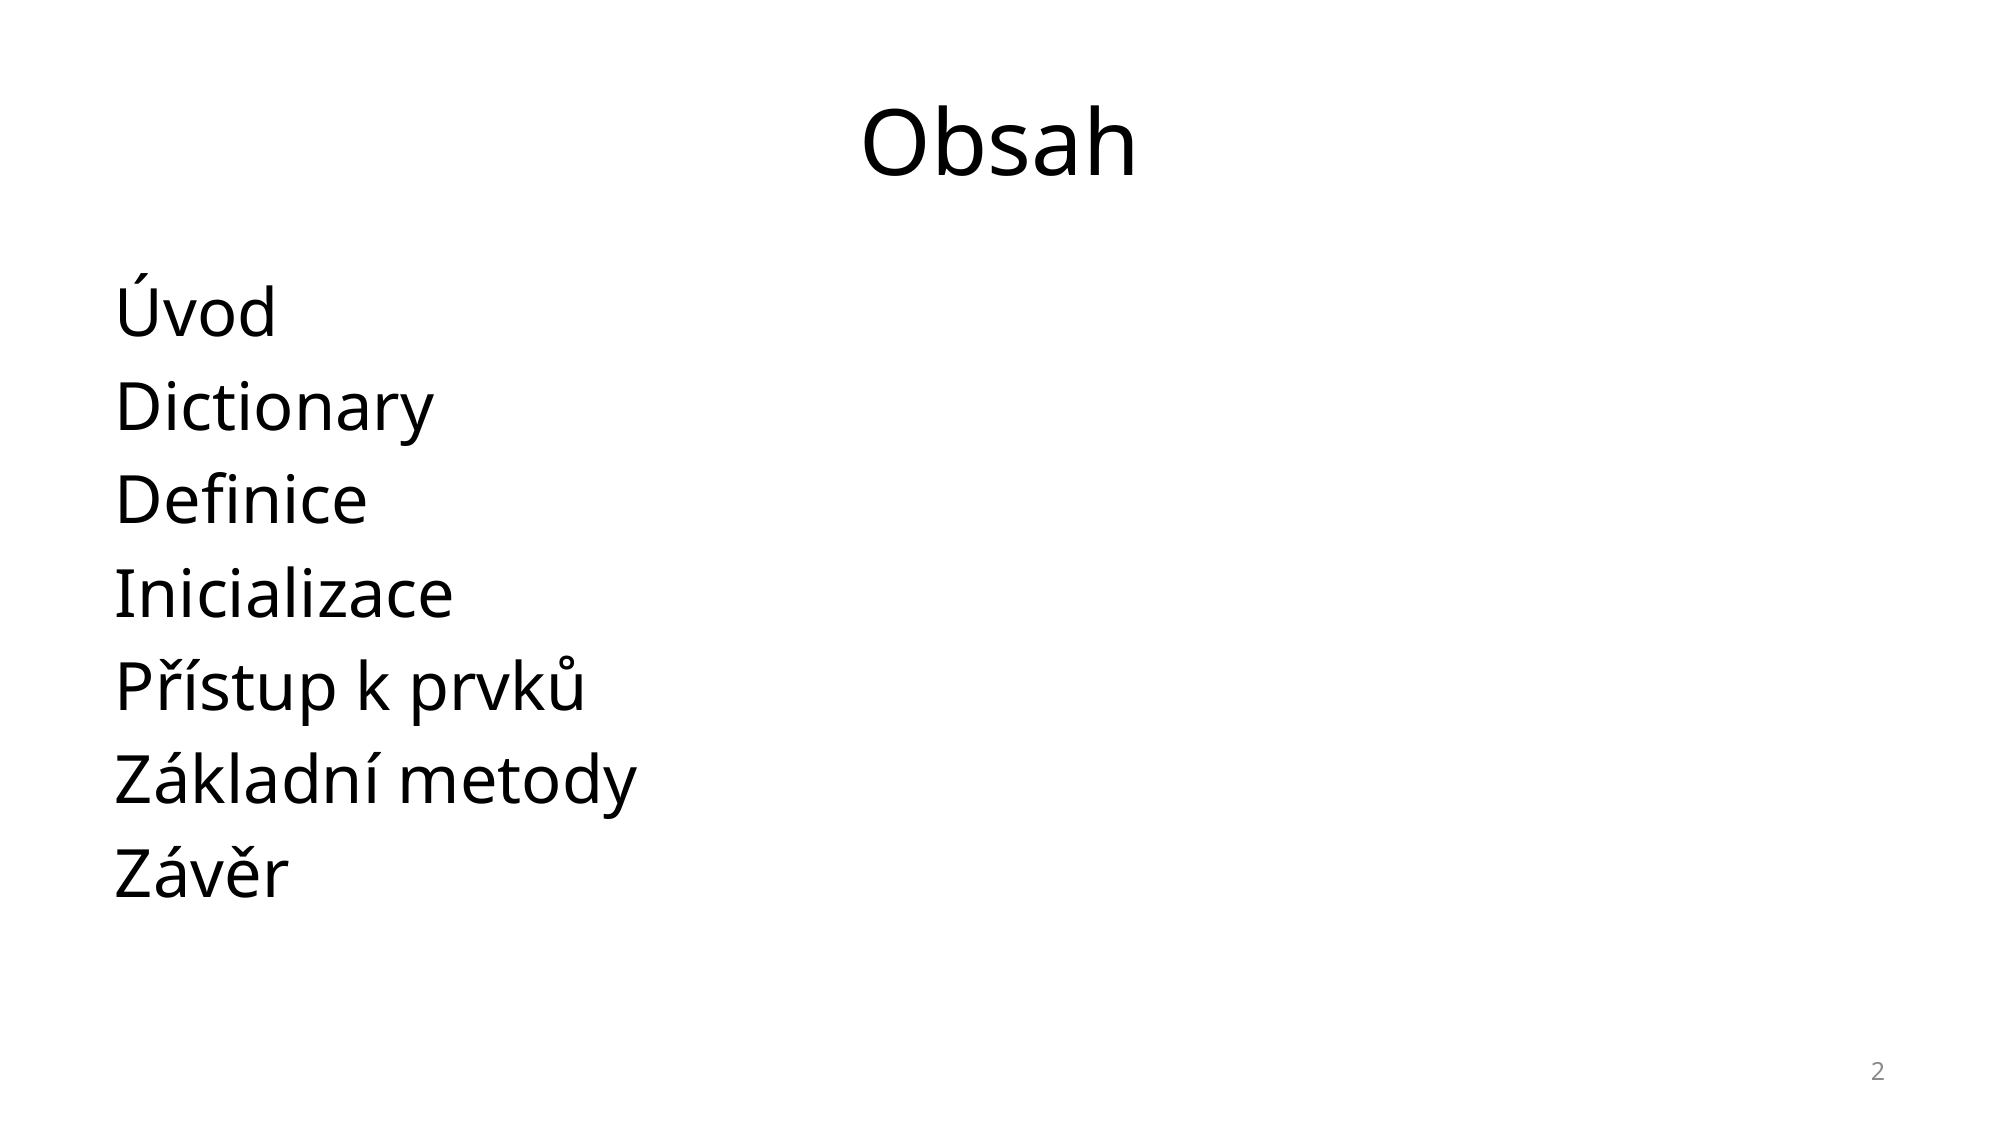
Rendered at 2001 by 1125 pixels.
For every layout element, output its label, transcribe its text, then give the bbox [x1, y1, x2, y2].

list Úvod Dictionary Definice Inicializace Přístup k prvků Základní metody Závěr [99, 262, 1900, 1005]
title Obsah [99, 45, 1900, 233]
slide_number 2 [1433, 1042, 1900, 1103]
